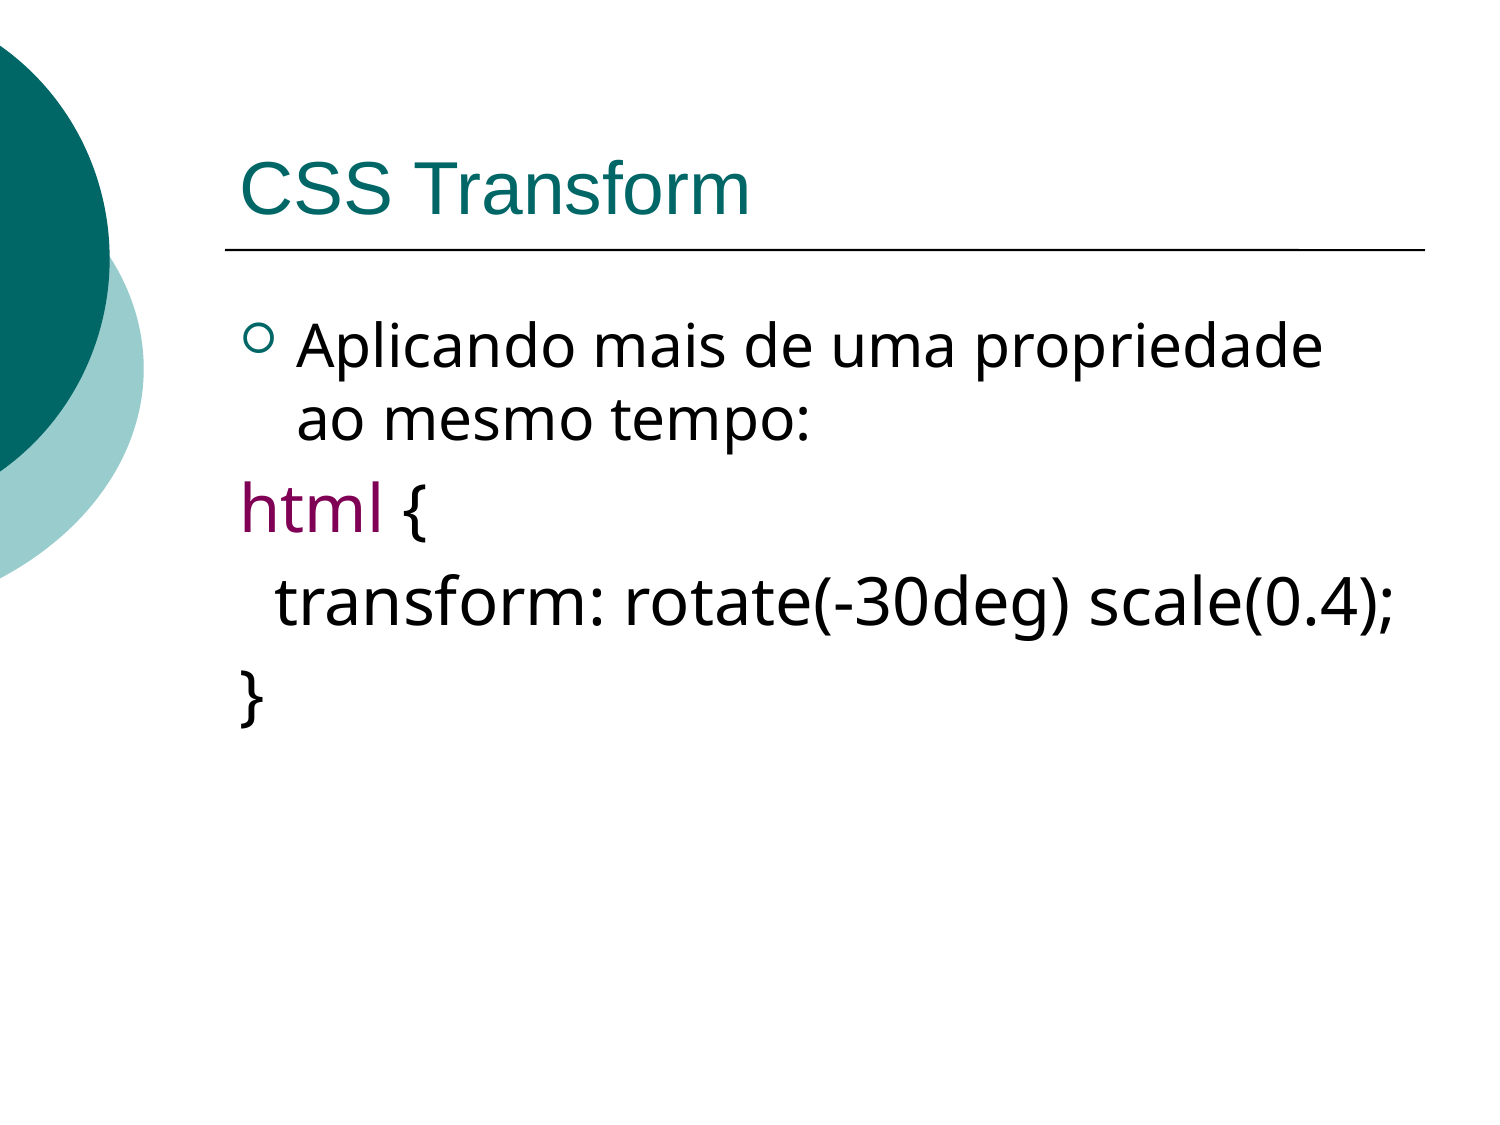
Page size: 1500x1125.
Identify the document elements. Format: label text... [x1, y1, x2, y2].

title CSS Transform [224, 49, 1425, 237]
list Aplicando mais de uma propriedade ao mesmo tempo: html { transform: rotate(-30deg) scale(0.4); } [224, 299, 1425, 975]
